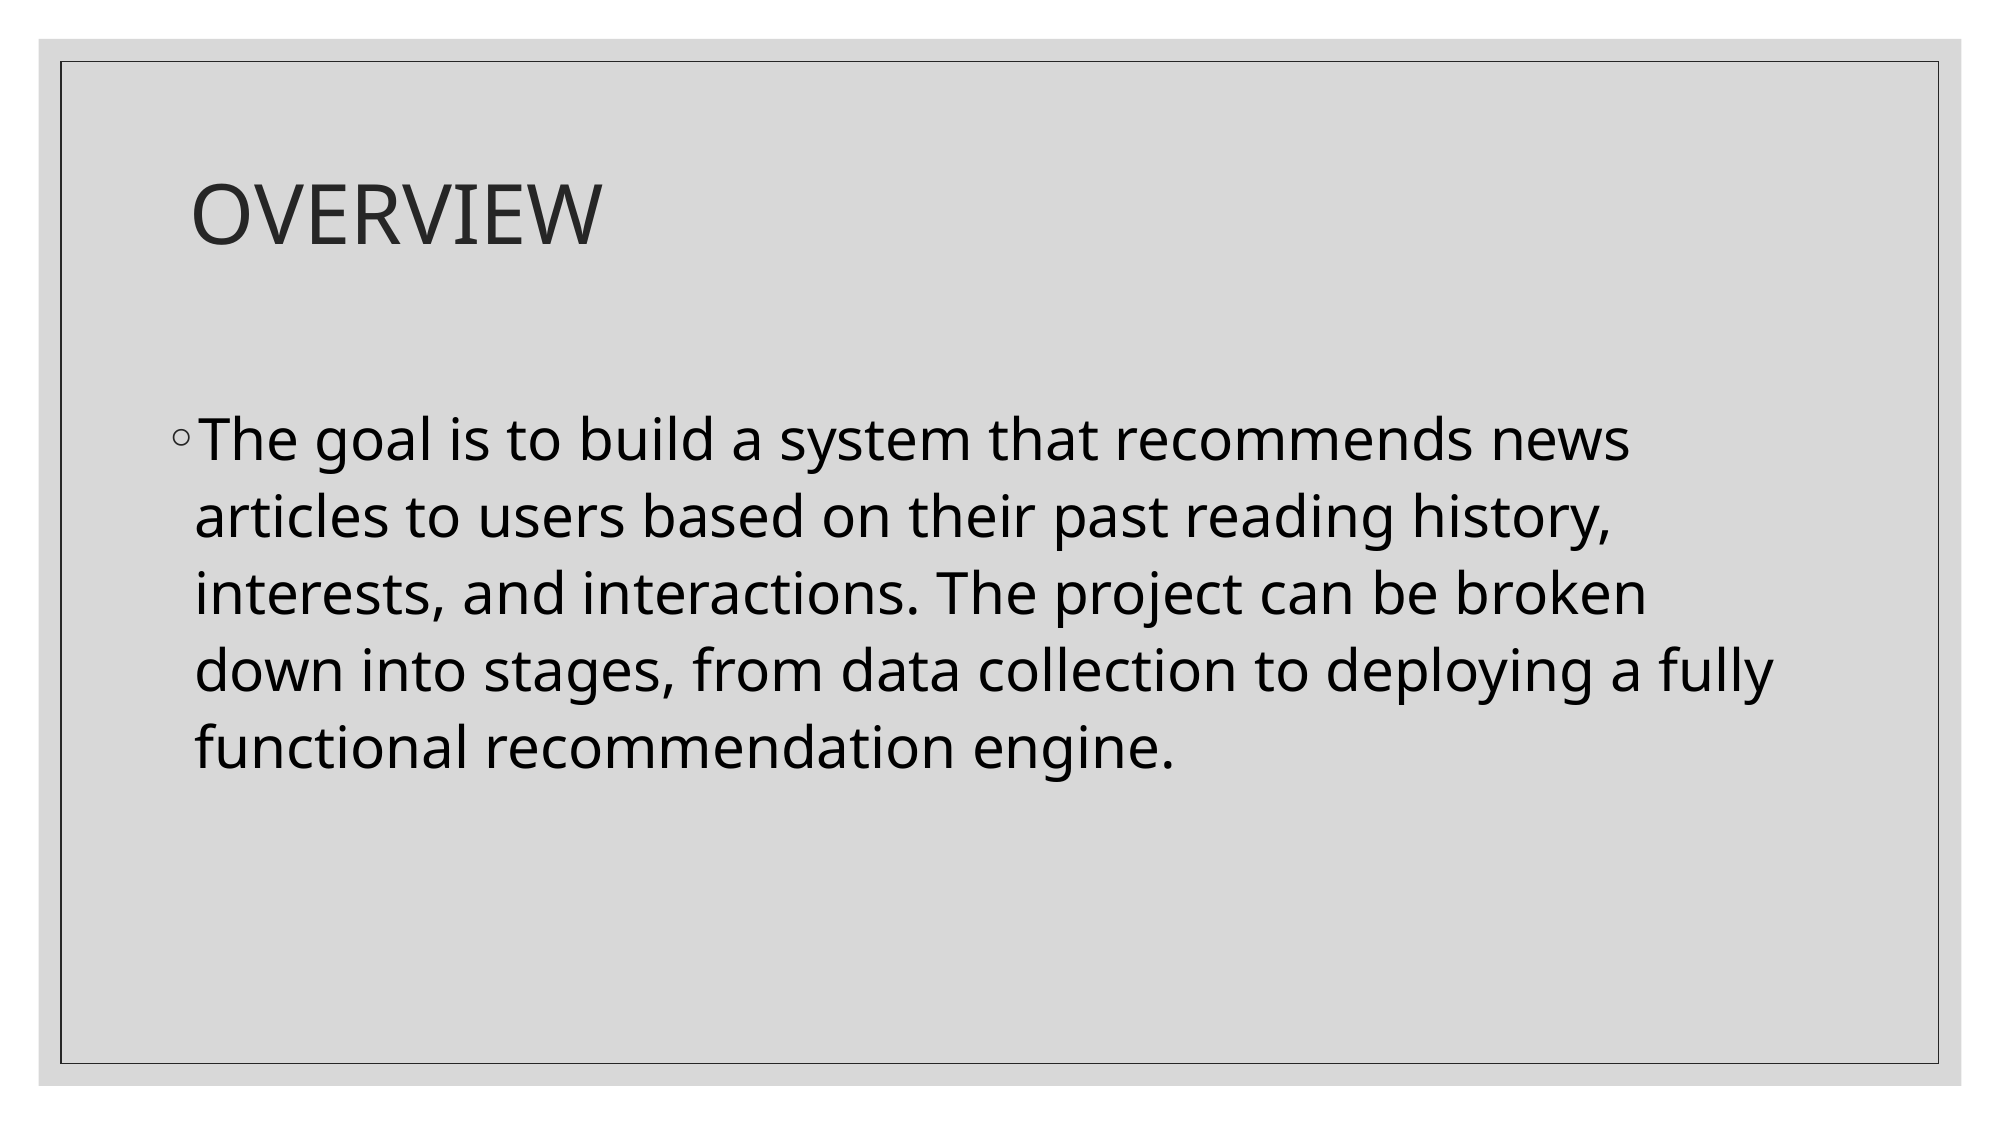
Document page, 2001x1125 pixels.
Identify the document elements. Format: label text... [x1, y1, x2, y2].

list The goal is to build a system that recommends news articles to users based on their past reading history, interests, and interactions. The project can be broken down into stages, from data collection to deploying a fully functional recommendation engine. [149, 388, 1800, 1020]
title OVERVIEW [174, 105, 1825, 331]
